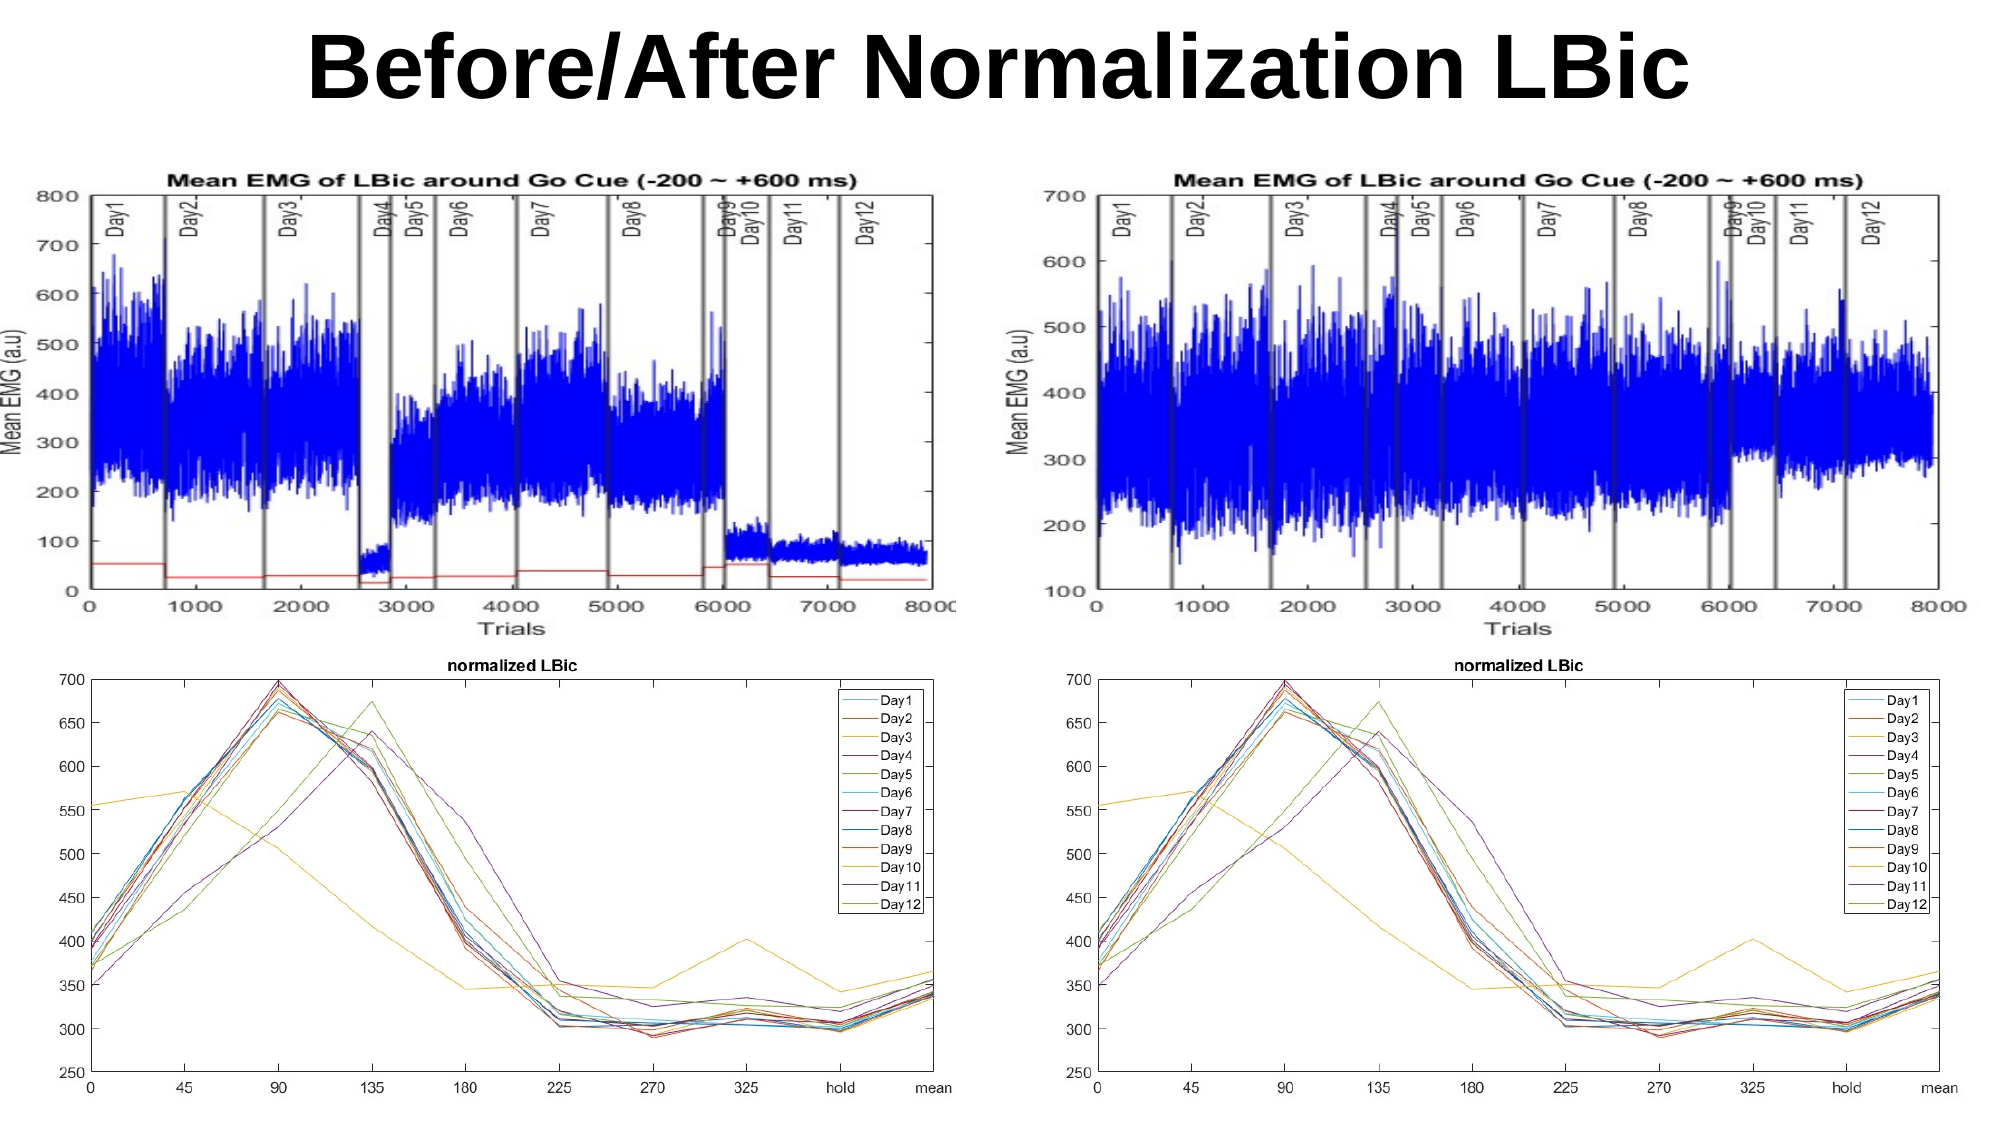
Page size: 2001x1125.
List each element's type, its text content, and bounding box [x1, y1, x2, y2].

text_box Before/After Normalization LBic [36, 0, 1964, 139]
picture [0, 159, 2000, 1125]
